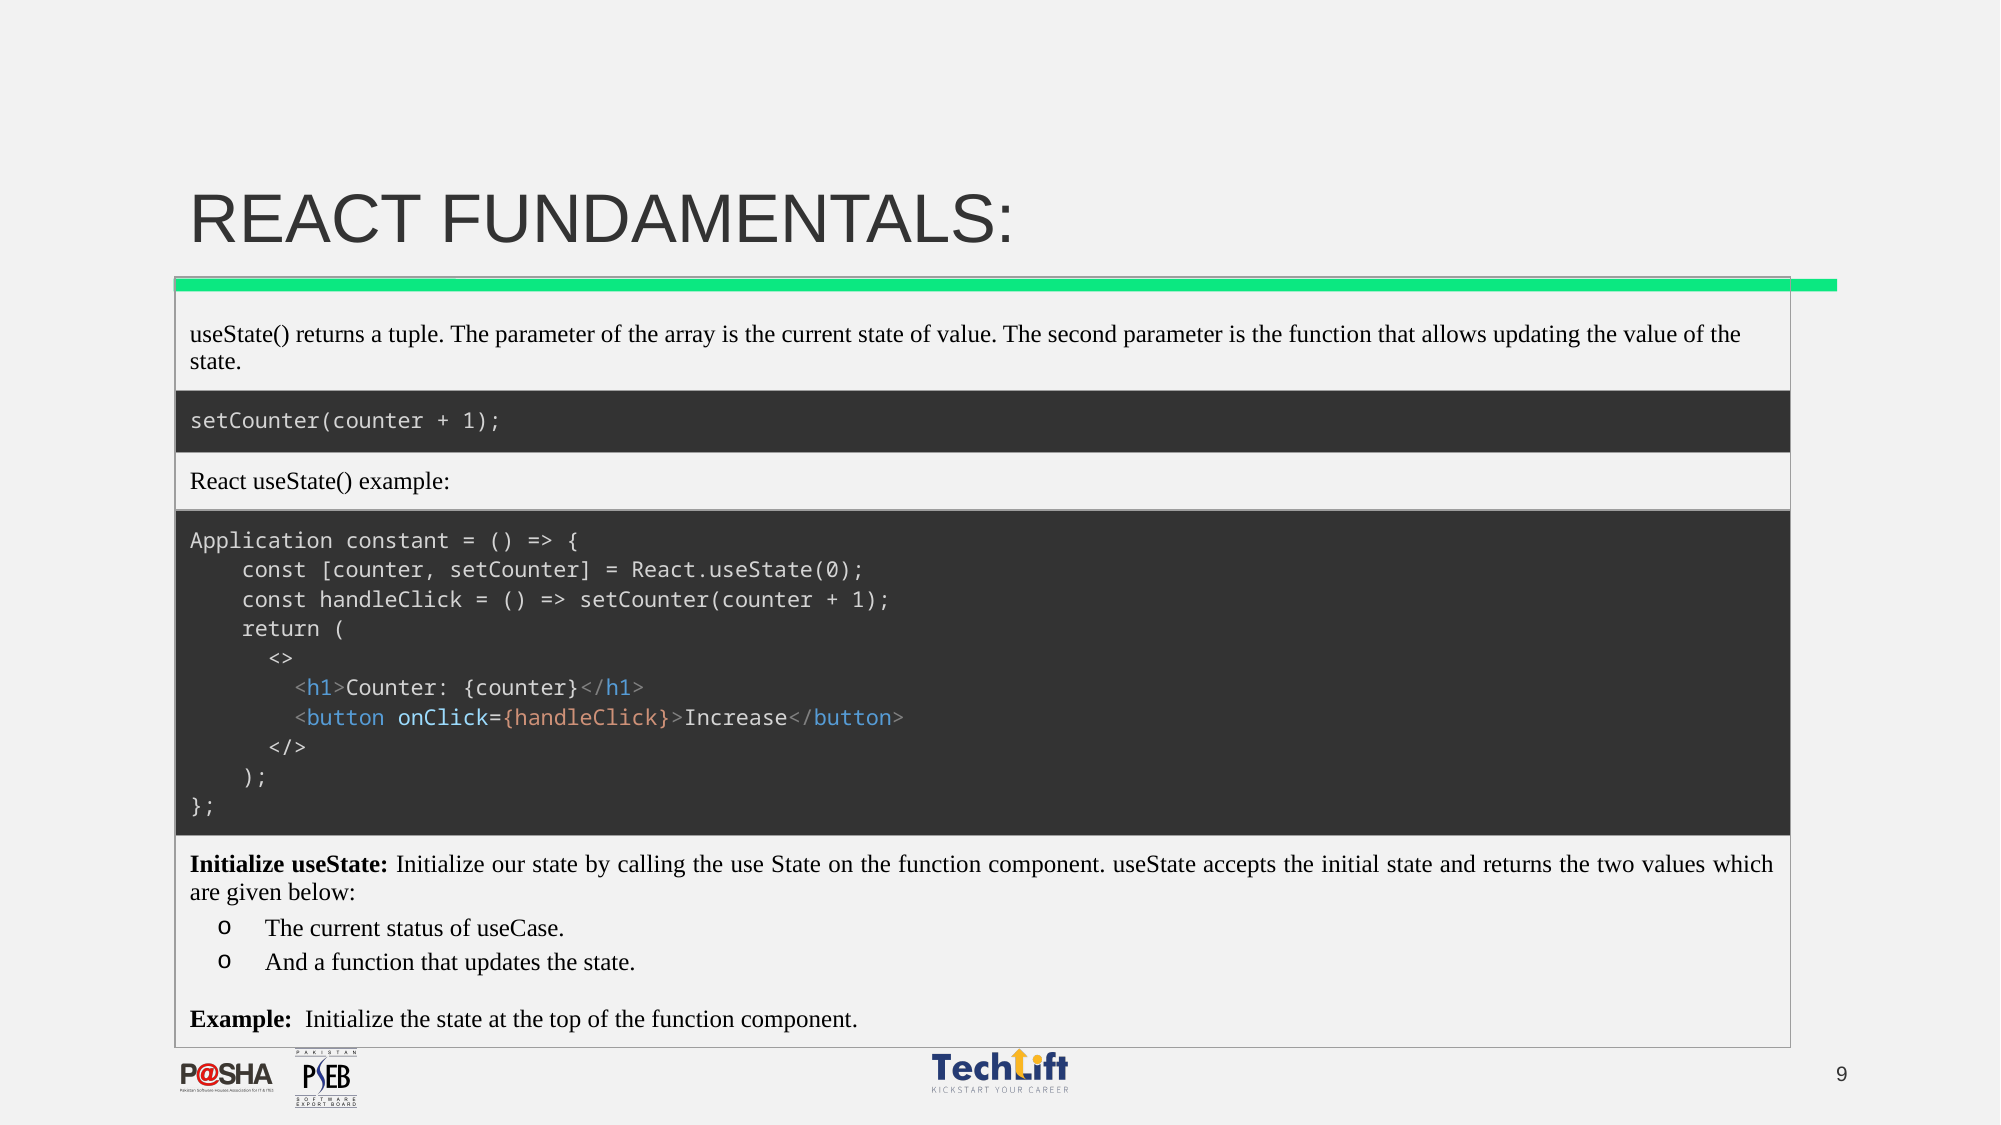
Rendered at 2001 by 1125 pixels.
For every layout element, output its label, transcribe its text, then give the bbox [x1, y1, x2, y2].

title REACT FUNDAMENTALS: [174, 167, 1825, 265]
picture [295, 1048, 357, 1108]
table_cell Application constant = () => { const [counter, setCounter] = React.useState(0); const handleClick = () => setCounter(counter + 1); return ( <> <h1>Counter: {counter}</h1> <button onClick={handleClick}>Increase</button> </> ); }; [176, 511, 1790, 835]
picture [932, 1048, 1068, 1093]
table_cell Initialize useState: Initialize our state by calling the use State on the function component. useState accepts the initial state and returns the two values which are given below: The current status of useCase. And a function that updates the state. Example: Initialize the state at the top of the function component. [176, 836, 1790, 1047]
slide_number ‹#› [1412, 1042, 1863, 1103]
table_header useState() returns a tuple. The parameter of the array is the current state of value. The second parameter is the function that allows updating the value of the state. [176, 278, 1790, 390]
table_cell React useState() example: [176, 453, 1790, 509]
table_cell setCounter(counter + 1); [176, 391, 1790, 452]
picture [180, 1063, 274, 1093]
